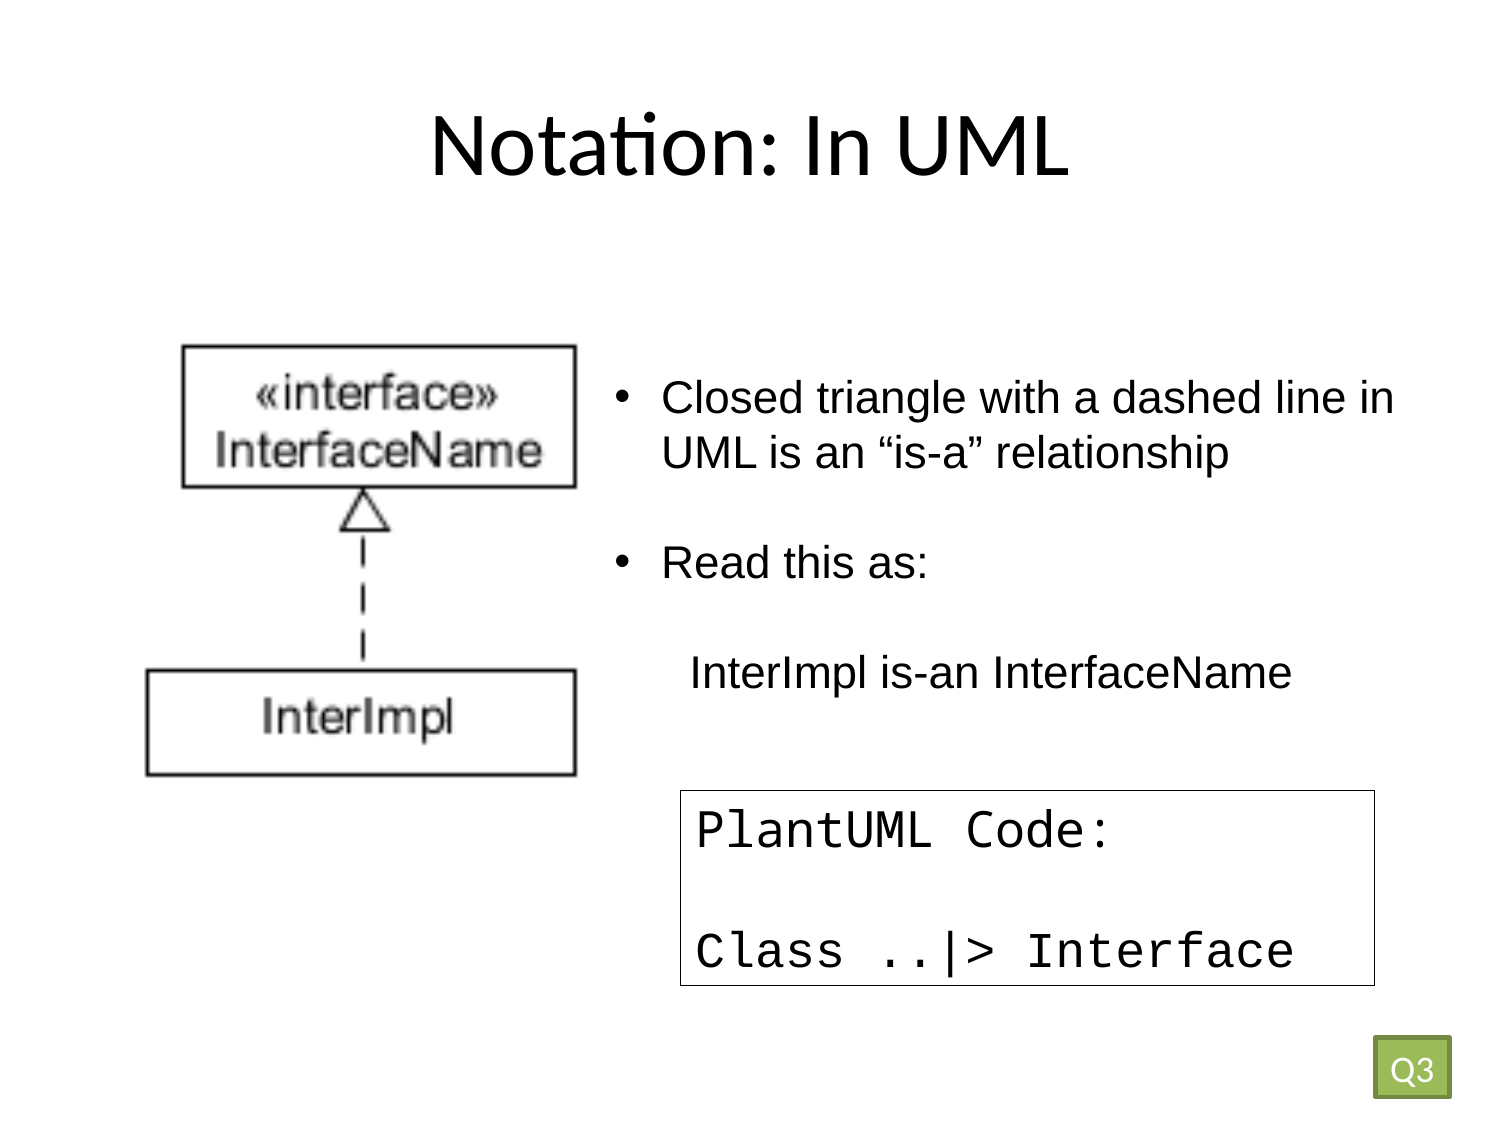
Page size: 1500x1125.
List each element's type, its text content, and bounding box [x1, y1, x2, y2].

picture [74, 274, 651, 851]
text_box Q3 [1373, 1035, 1452, 1099]
title Notation: In UML [75, 45, 1425, 233]
text_box PlantUML Code: Class ..|> Interface [680, 790, 1375, 986]
text_box Closed triangle with a dashed line in UML is an “is-a” relationship Read this as: InterImpl is-an InterfaceName [654, 360, 1463, 706]
